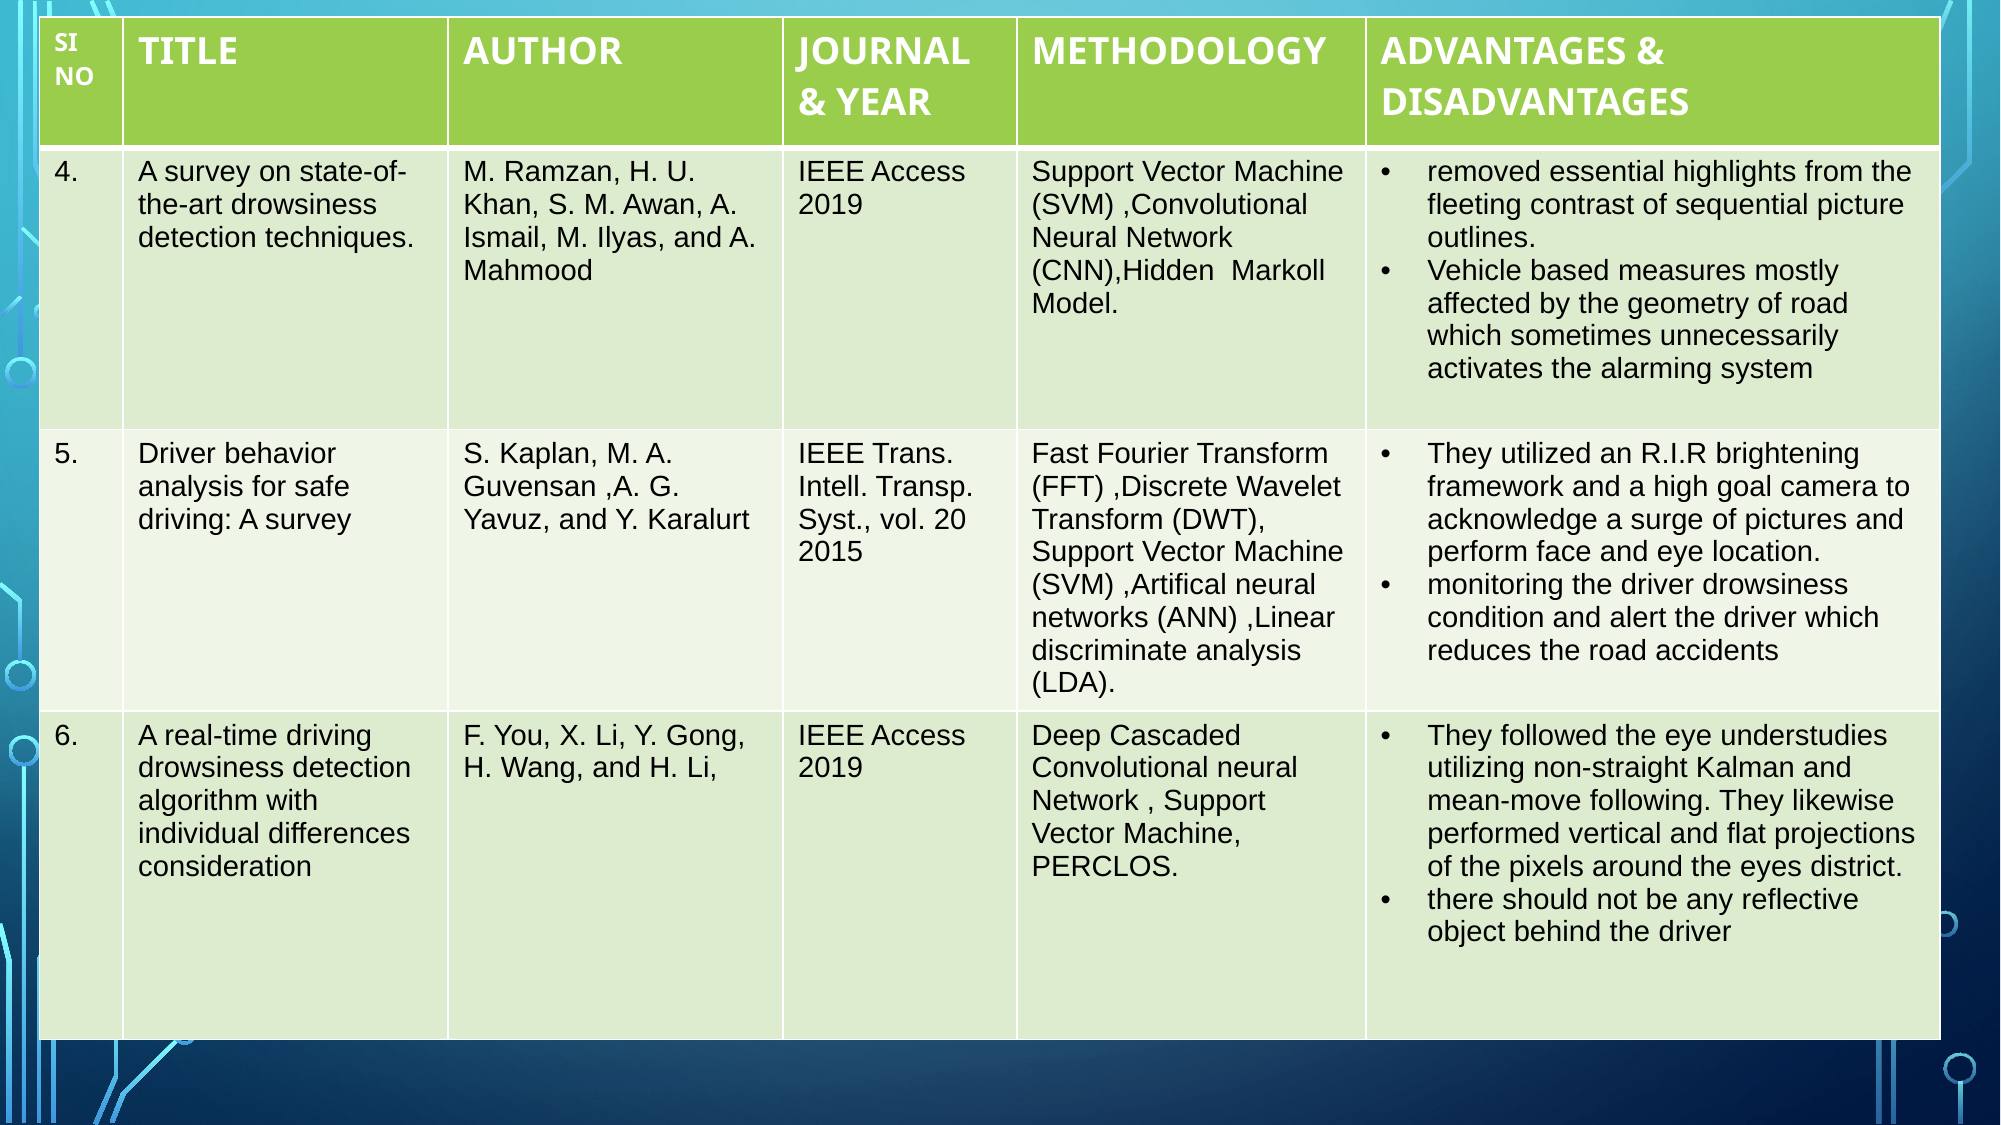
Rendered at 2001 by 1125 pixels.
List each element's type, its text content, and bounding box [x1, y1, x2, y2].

table_cell removed essential highlights from the fleeting contrast of sequential picture outlines. Vehicle based measures mostly affected by the geometry of road which sometimes unnecessarily activates the alarming system [1367, 151, 1939, 429]
table_cell Deep Cascaded Convolutional neural Network , Support Vector Machine, PERCLOS. [1018, 712, 1365, 1039]
table_cell 6. [40, 712, 122, 1039]
table_cell 4. [40, 151, 122, 429]
table_header AUTHOR [449, 18, 782, 145]
table_cell A real-time driving drowsiness detection algorithm with individual differences consideration [124, 712, 447, 1039]
table_cell IEEE Access 2019 [784, 712, 1016, 1039]
table_cell A survey on state-of-the-art drowsiness detection techniques. [124, 151, 447, 429]
table_cell S. Kaplan, M. A. Guvensan ,A. G. Yavuz, and Y. Karalurt [449, 430, 782, 710]
table_header ADVANTAGES & DISADVANTAGES [1367, 18, 1939, 145]
table_header METHODOLOGY [1018, 18, 1365, 145]
table_cell They utilized an R.I.R brightening framework and a high goal camera to acknowledge a surge of pictures and perform face and eye location. monitoring the driver drowsiness condition and alert the driver which reduces the road accidents [1367, 430, 1939, 710]
table_header TITLE [124, 18, 447, 145]
table_header SI NO [40, 18, 122, 145]
table_cell IEEE Trans. Intell. Transp. Syst., vol. 20 2015 [784, 430, 1016, 710]
table_cell Fast Fourier Transform (FFT) ,Discrete Wavelet Transform (DWT), Support Vector Machine (SVM) ,Artifical neural networks (ANN) ,Linear discriminate analysis (LDA). [1018, 430, 1365, 710]
table_cell 5. [40, 430, 122, 710]
table_cell IEEE Access 2019 [784, 151, 1016, 429]
table_cell They followed the eye understudies utilizing non-straight Kalman and mean-move following. They likewise performed vertical and flat projections of the pixels around the eyes district. there should not be any reflective object behind the driver [1367, 712, 1939, 1039]
table_cell Driver behavior analysis for safe driving: A survey [124, 430, 447, 710]
table_header JOURNAL & YEAR [784, 18, 1016, 145]
table_cell F. You, X. Li, Y. Gong, H. Wang, and H. Li, [449, 712, 782, 1039]
table_cell Support Vector Machine (SVM) ,Convolutional Neural Network (CNN),Hidden Markoll Model. [1018, 151, 1365, 429]
table_cell M. Ramzan, H. U. Khan, S. M. Awan, A. Ismail, M. Ilyas, and A. Mahmood [449, 151, 782, 429]
